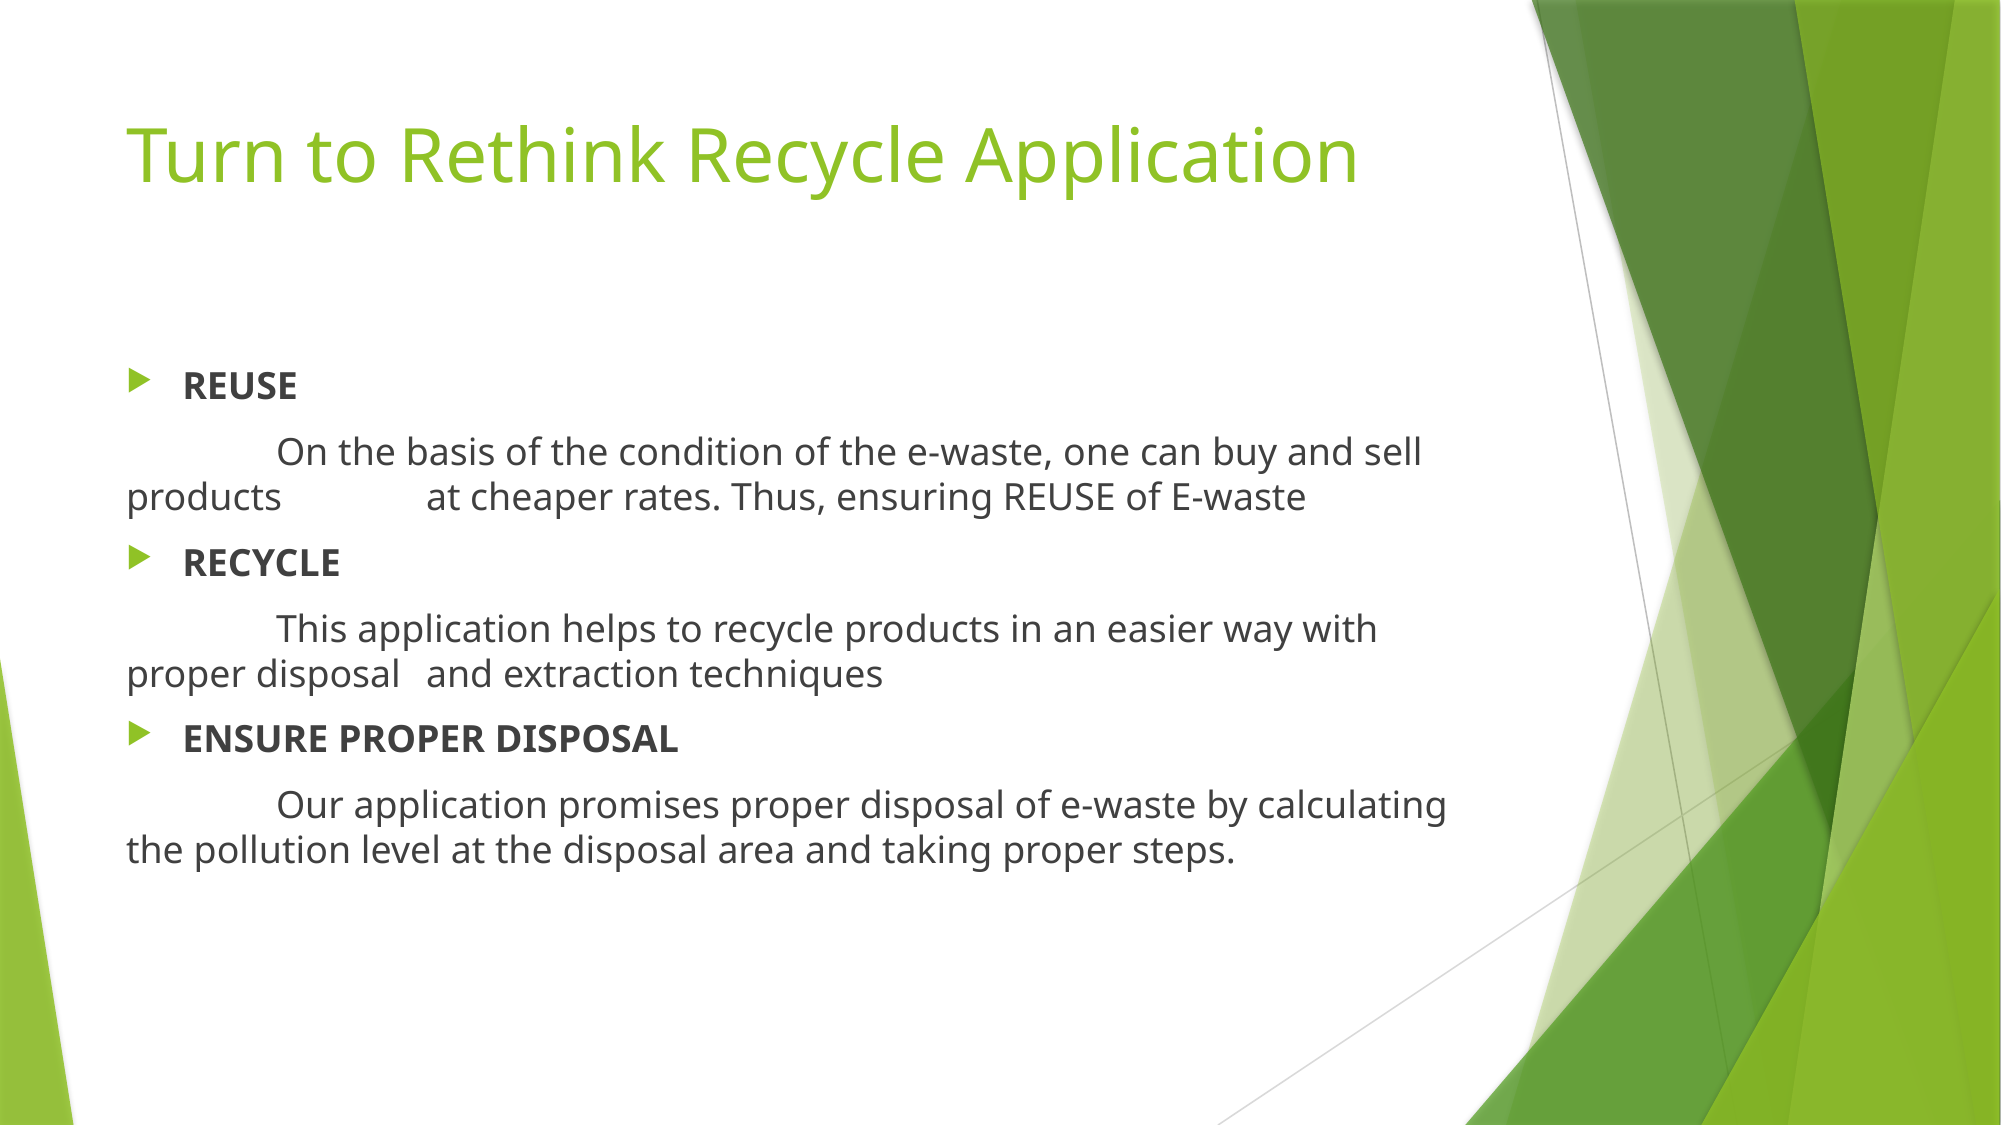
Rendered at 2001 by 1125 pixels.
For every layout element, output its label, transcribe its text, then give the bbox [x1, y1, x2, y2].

list REUSE On the basis of the condition of the e-waste, one can buy and sell products at cheaper rates. Thus, ensuring REUSE of E-waste RECYCLE This application helps to recycle products in an easier way with proper disposal and extraction techniques ENSURE PROPER DISPOSAL Our application promises proper disposal of e-waste by calculating the pollution level at the disposal area and taking proper steps. [111, 354, 1522, 992]
title Turn to Rethink Recycle Application [111, 99, 1522, 317]
